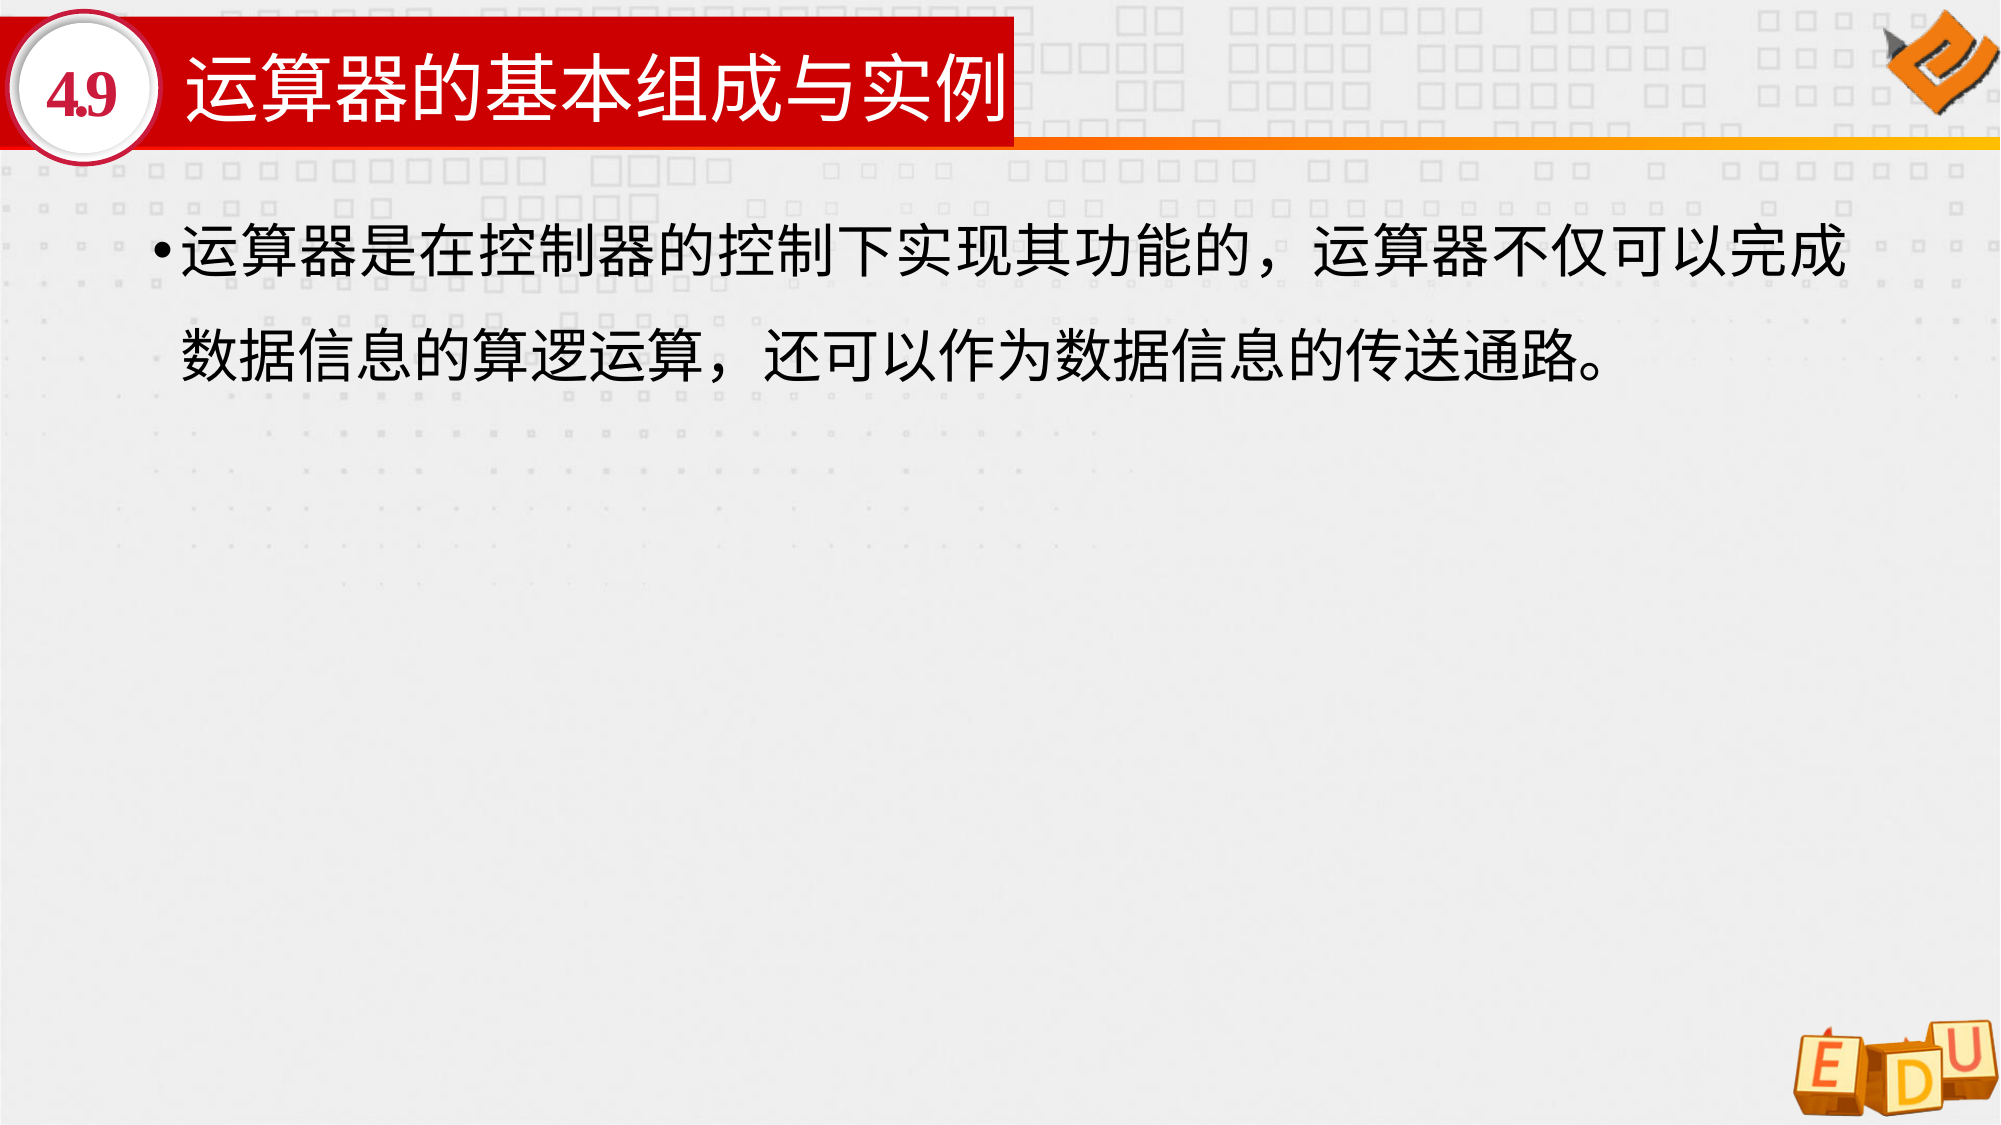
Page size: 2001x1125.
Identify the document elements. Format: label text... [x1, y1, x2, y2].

list 4.9 [12, 49, 153, 131]
list 运算器是在控制器的控制下实现其功能的，运算器不仅可以完成数据信息的算逻运算，还可以作为数据信息的传送通路。 [137, 171, 1863, 989]
picture [0, 0, 2001, 1125]
title 运算器的基本组成与实例 [169, 30, 1287, 154]
